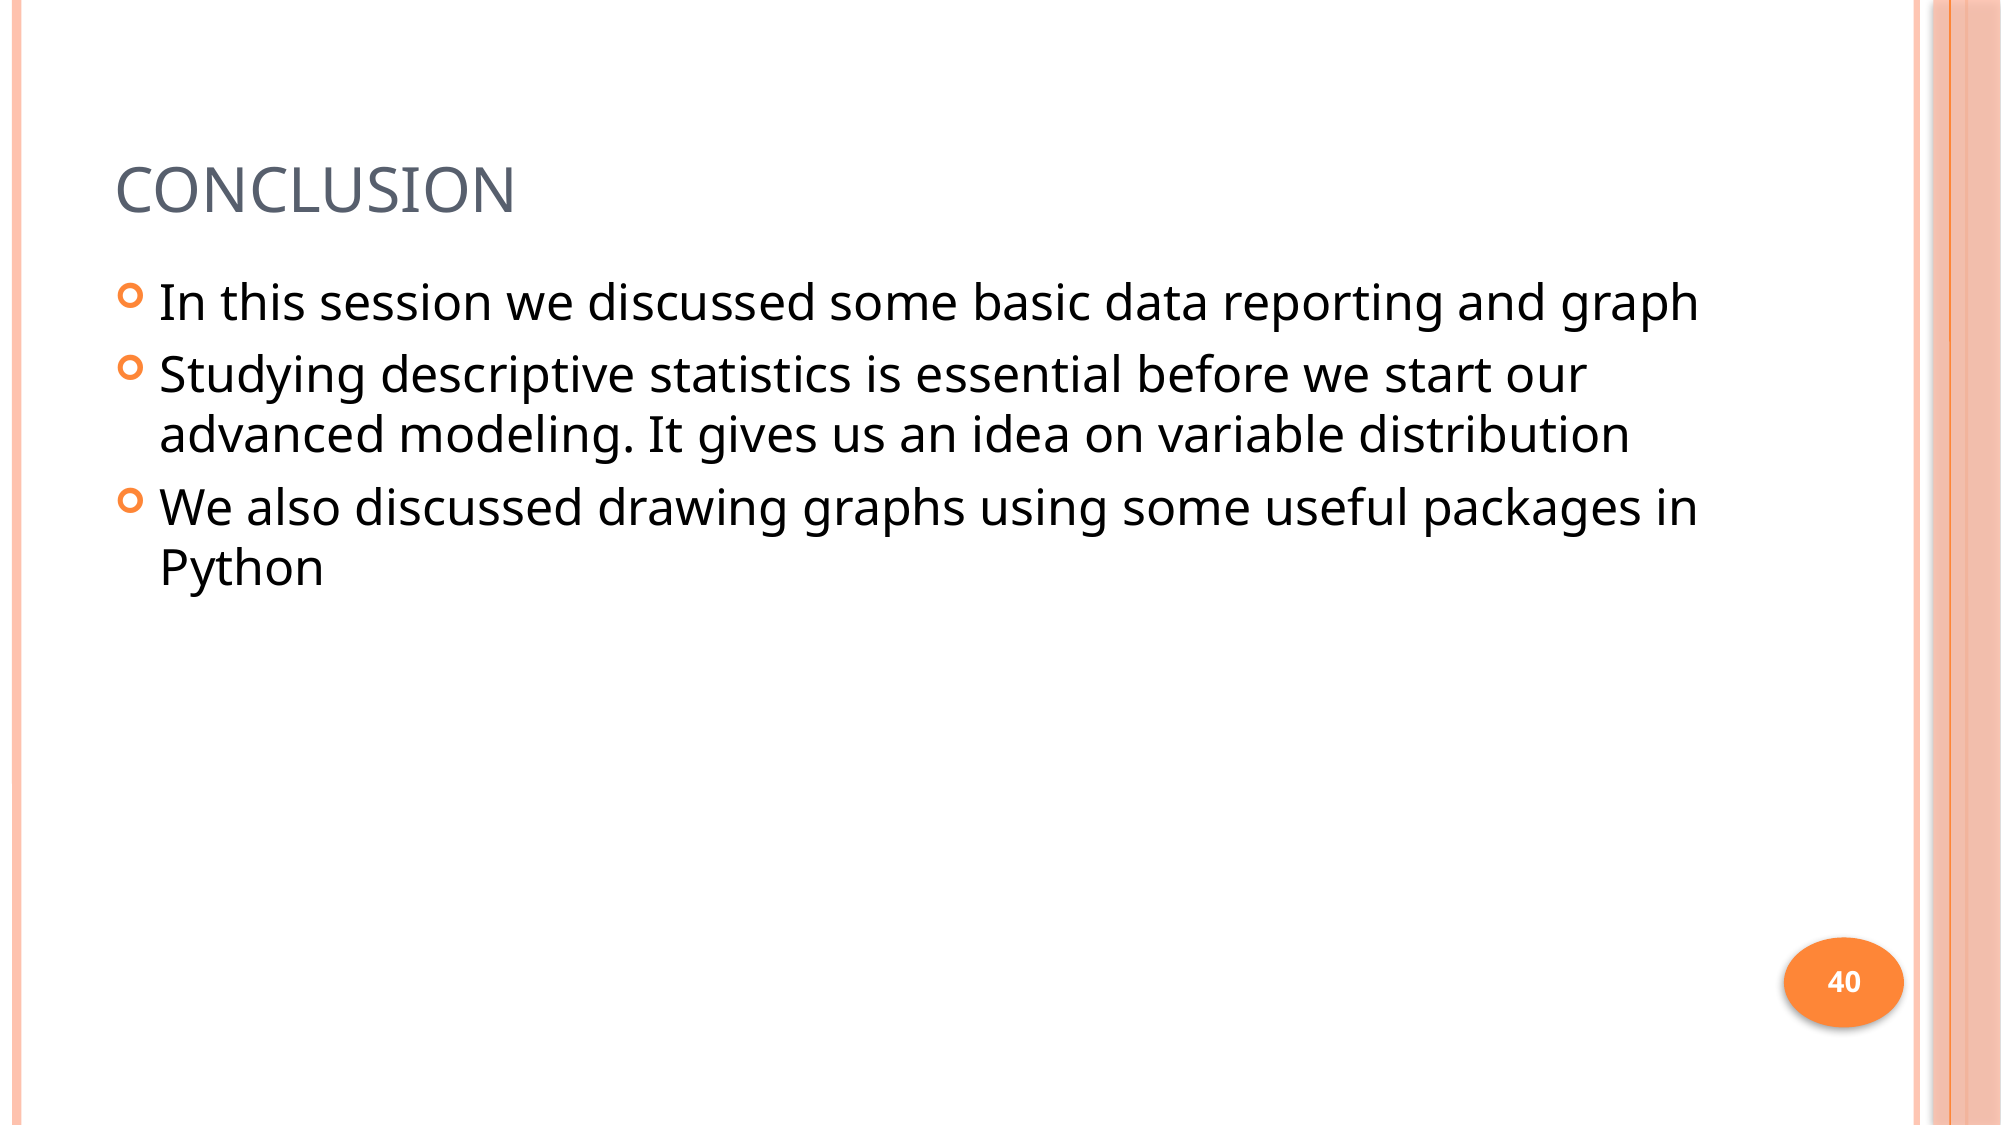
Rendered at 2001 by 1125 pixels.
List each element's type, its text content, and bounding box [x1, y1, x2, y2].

list In this session we discussed some basic data reporting and graph Studying descriptive statistics is essential before we start our advanced modeling. It gives us an idea on variable distribution We also discussed drawing graphs using some useful packages in Python [99, 262, 1734, 1062]
title Conclusion [99, 45, 1734, 233]
slide_number 40 [1777, 940, 1912, 1027]
